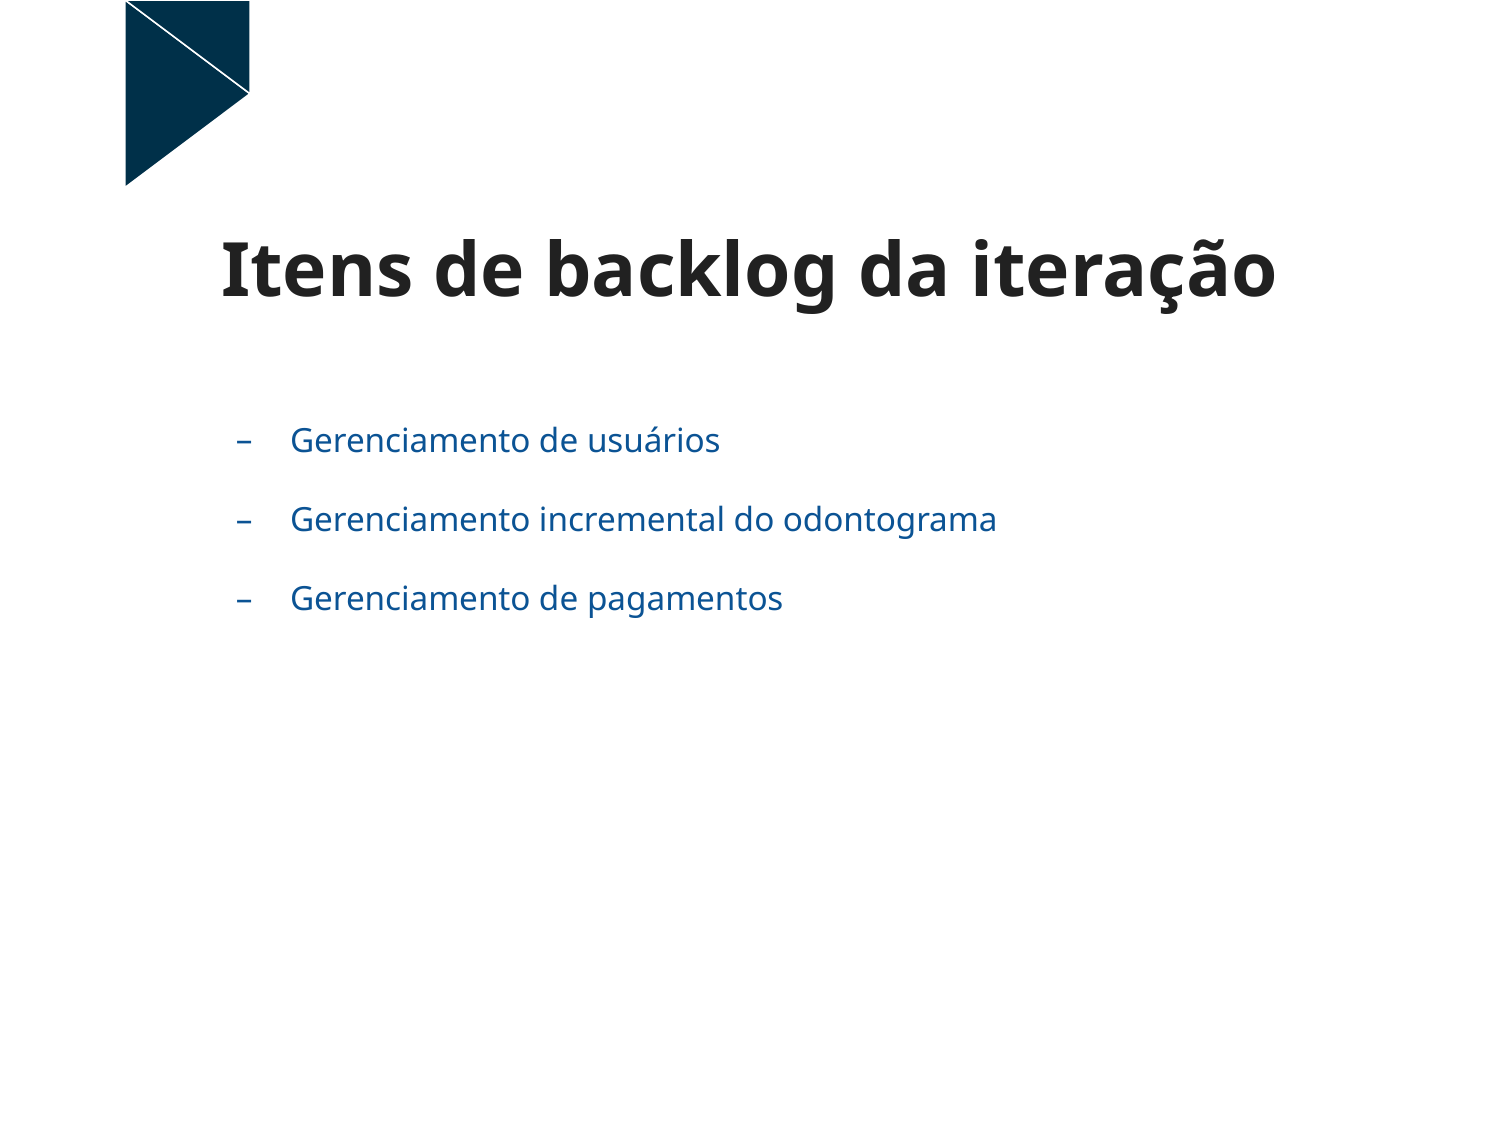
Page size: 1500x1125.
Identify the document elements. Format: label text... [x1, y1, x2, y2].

title Itens de backlog da iteração [125, 192, 1375, 319]
list Gerenciamento de usuários Gerenciamento incremental do odontograma Gerenciamento de pagamentos [125, 322, 1375, 1024]
